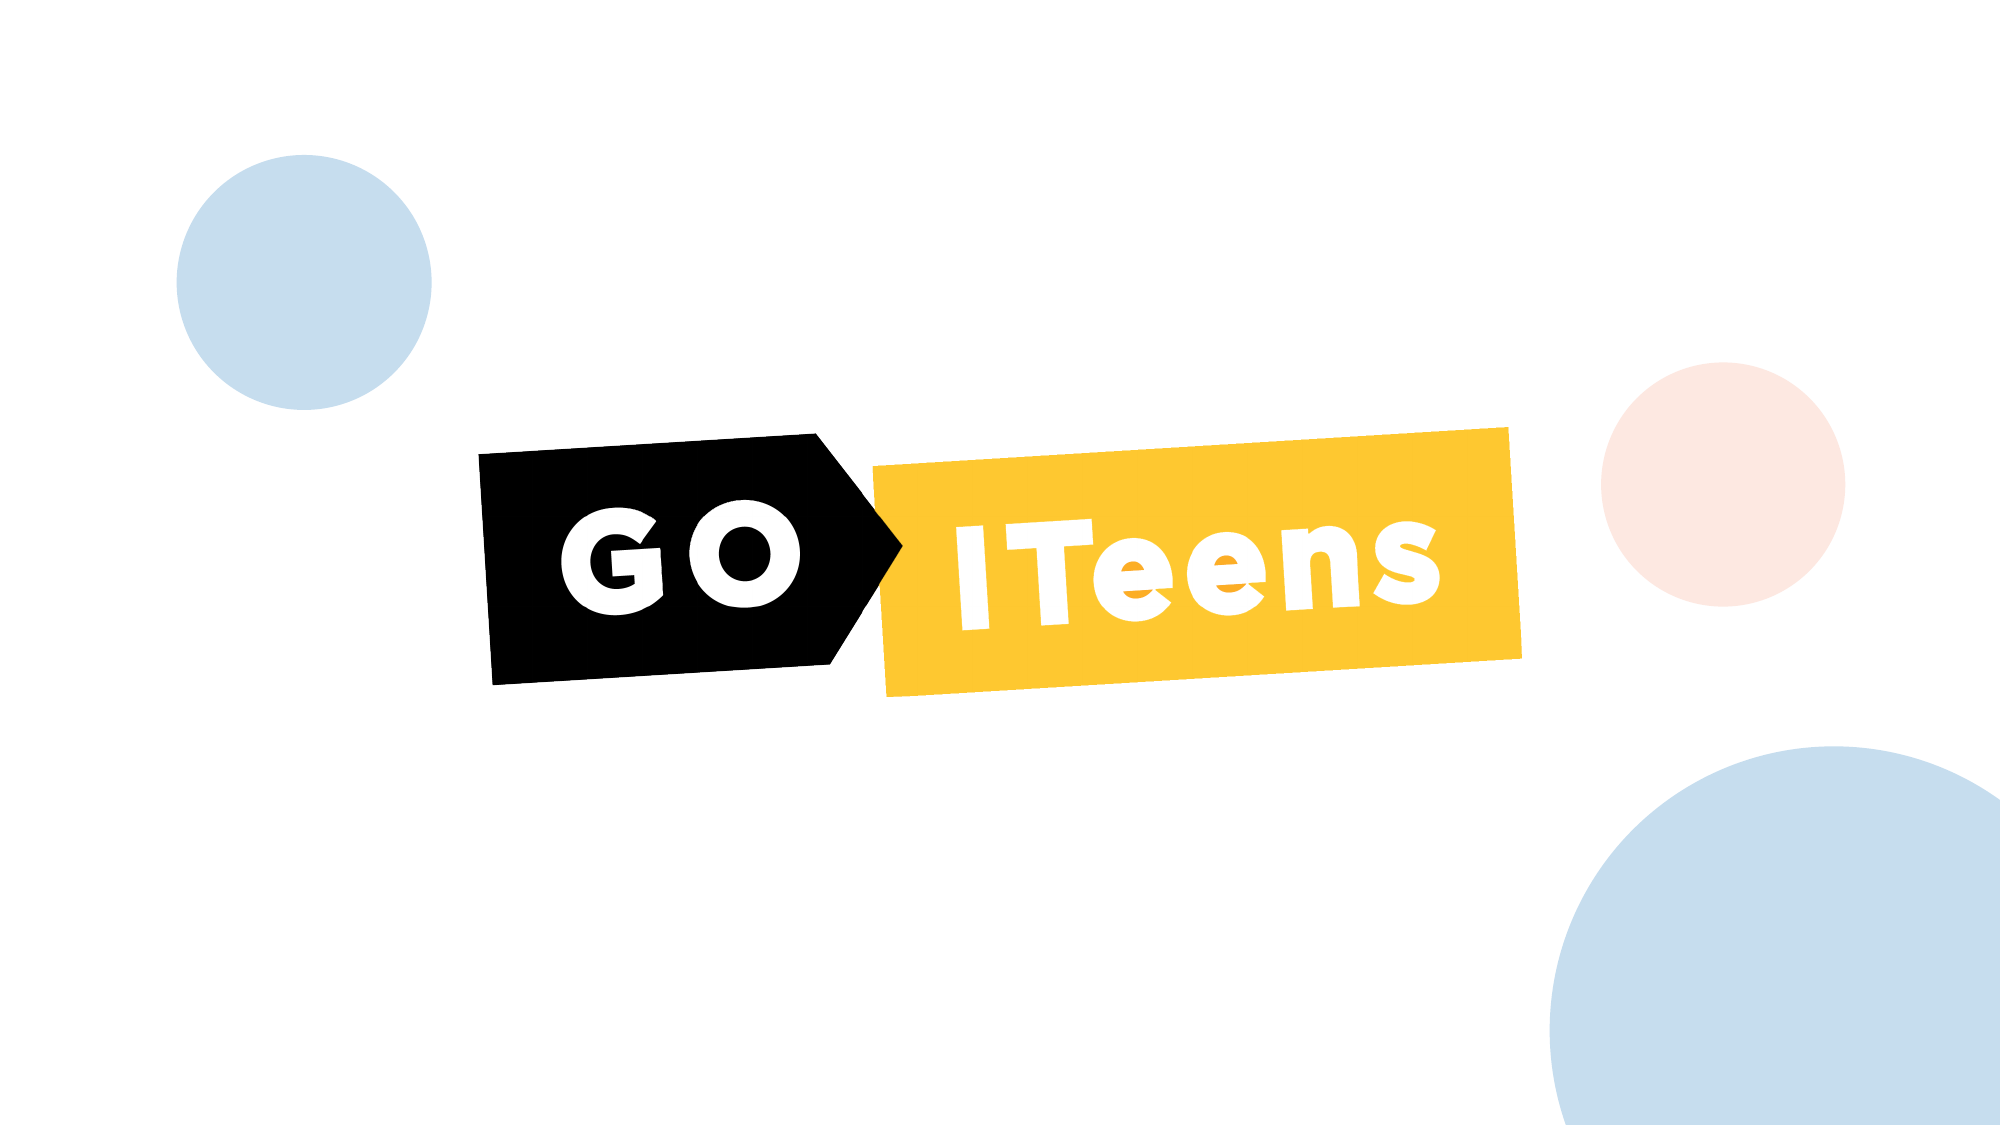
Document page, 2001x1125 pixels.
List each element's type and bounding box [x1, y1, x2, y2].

text_box [176, 154, 432, 410]
text_box [1549, 746, 2000, 1125]
picture [477, 427, 1522, 698]
text_box [1601, 362, 1846, 607]
